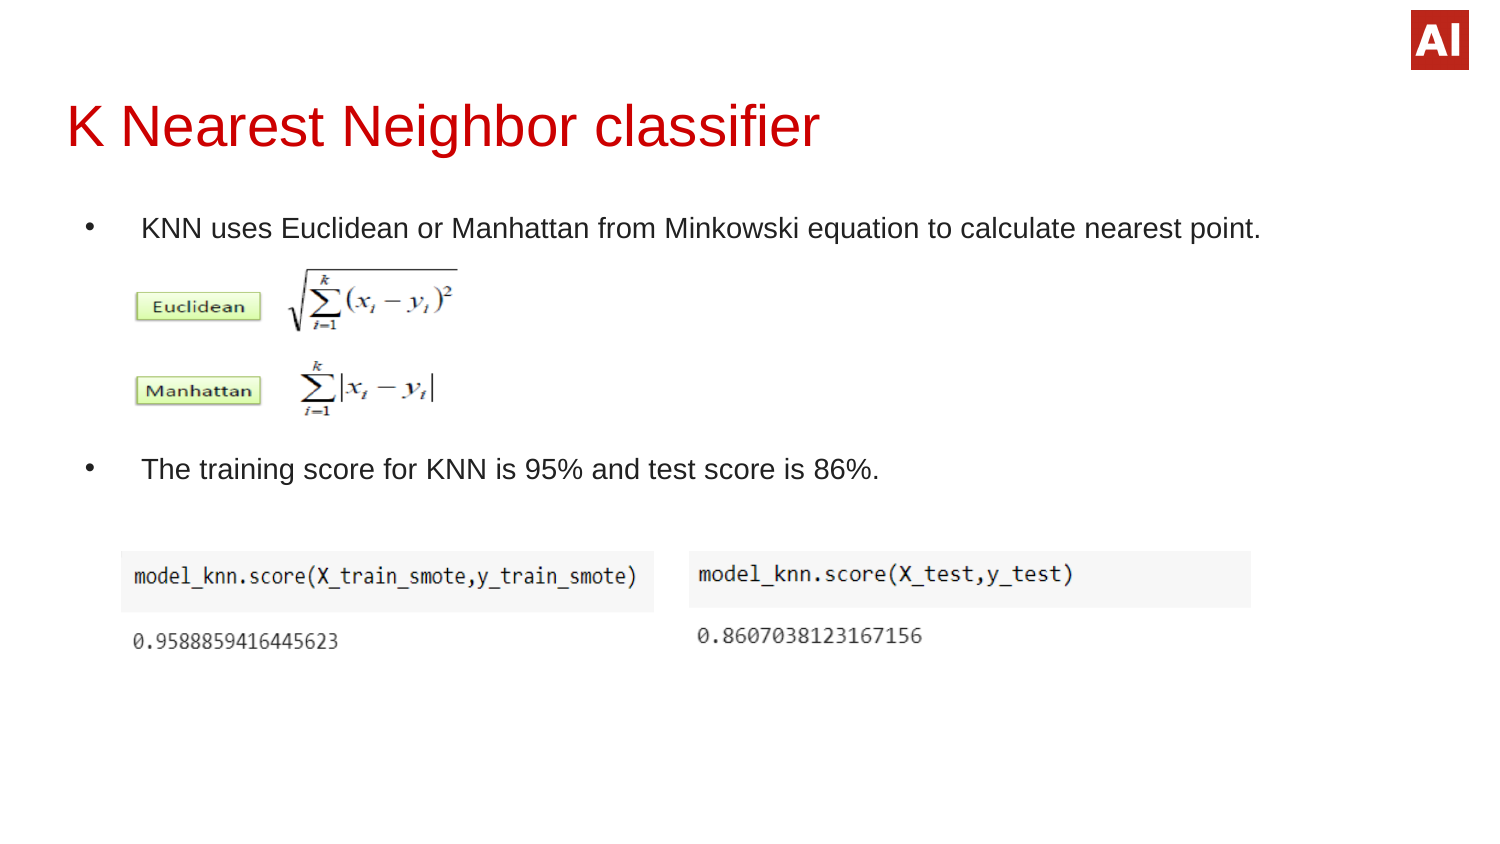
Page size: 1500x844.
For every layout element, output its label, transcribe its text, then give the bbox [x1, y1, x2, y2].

picture [121, 551, 654, 666]
picture [121, 248, 520, 423]
picture [1411, 10, 1469, 70]
picture [689, 551, 1251, 652]
list KNN uses Euclidean or Manhattan from Minkowski equation to calculate nearest point. The training score for KNN is 95% and test score is 86%. [51, 189, 1449, 750]
title K Nearest Neighbor classifier [51, 72, 1449, 167]
